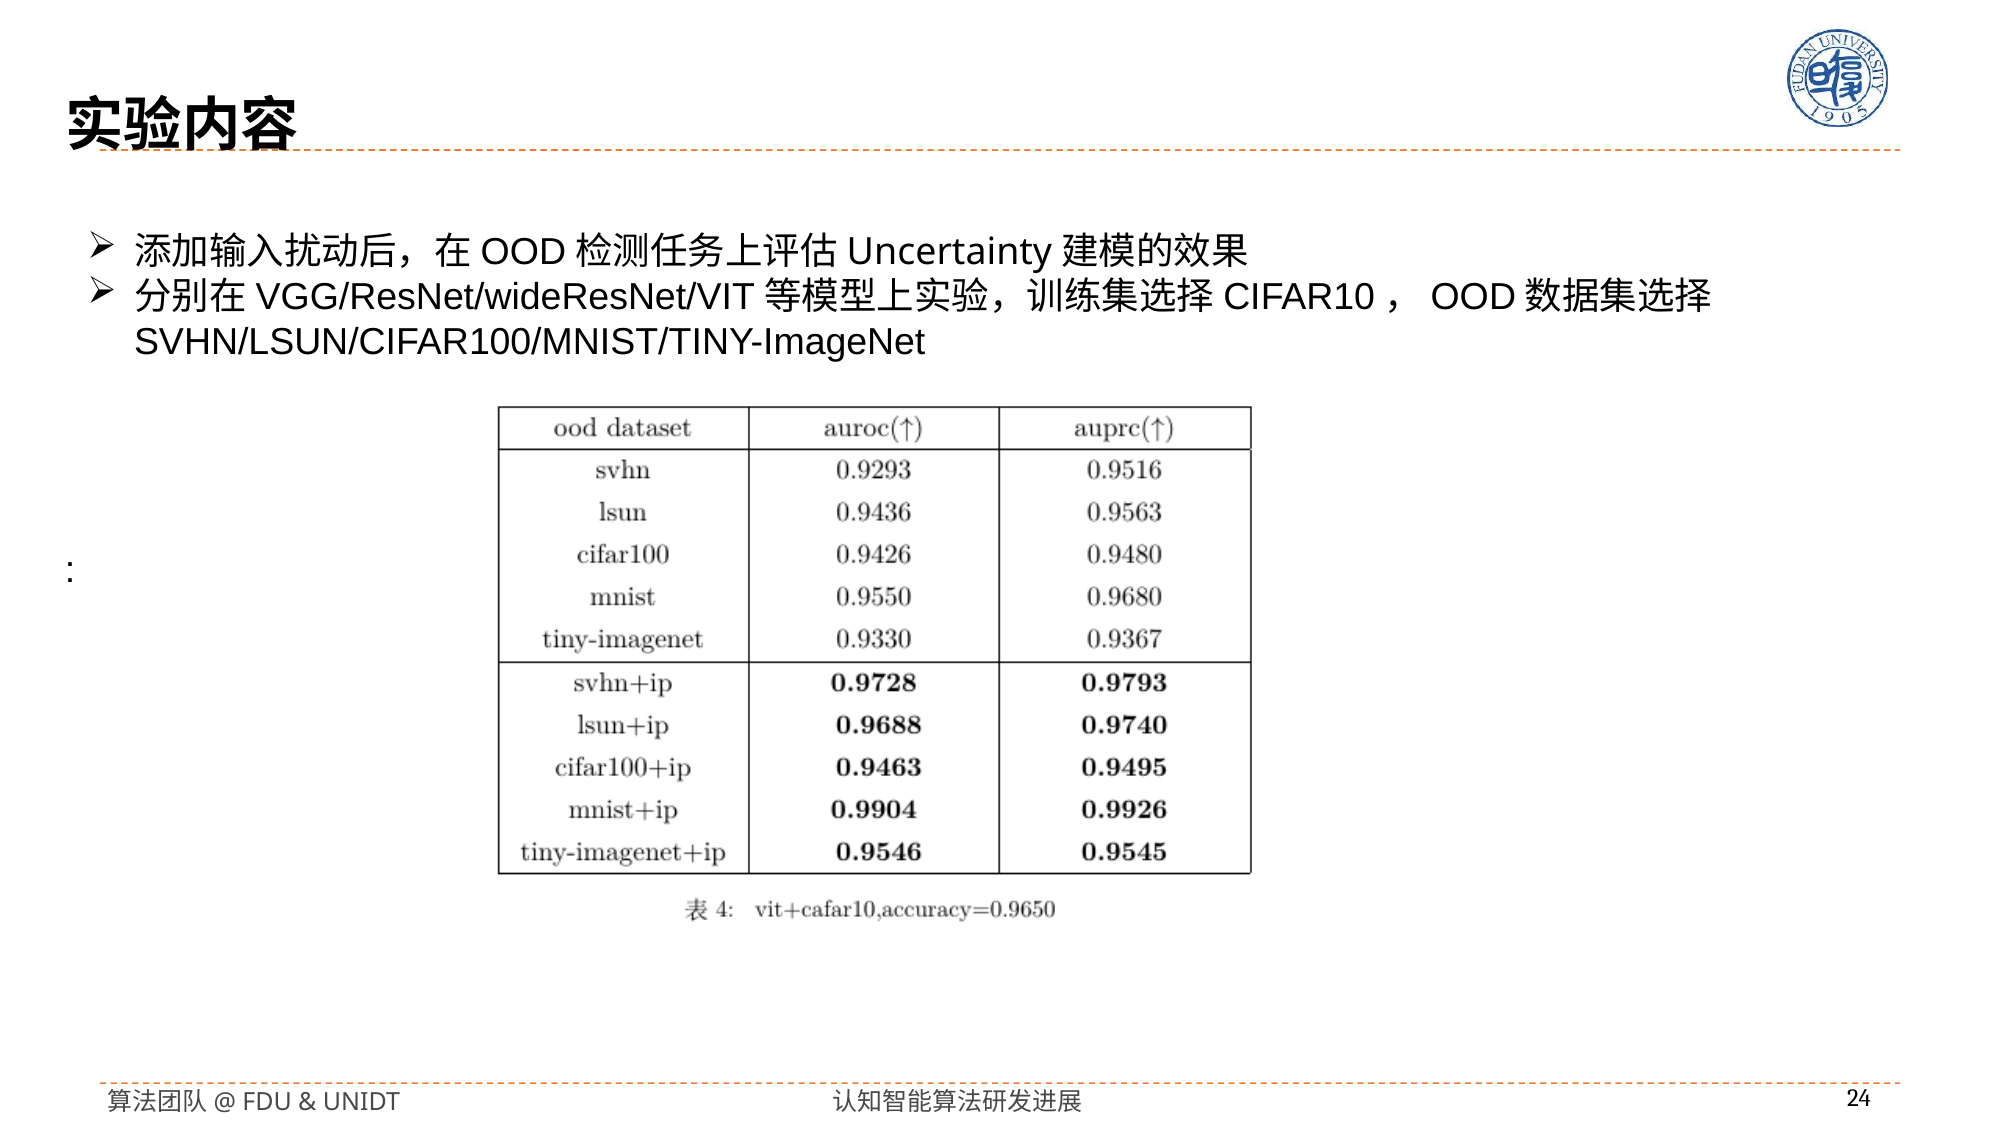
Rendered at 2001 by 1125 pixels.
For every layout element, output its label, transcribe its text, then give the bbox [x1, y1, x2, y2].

text_box 添加输入扰动后，在OOD检测任务上评估Uncertainty建模的效果 分别在VGG/ResNet/wideResNet/VIT等模型上实验，训练集选择CIFAR10，OOD数据集选择SVHN/LSUN/CIFAR100/MNIST/TINY-ImageNet [72, 219, 1811, 415]
picture [1787, 29, 1888, 127]
picture [431, 369, 1375, 957]
text_box 实验内容 [50, 79, 314, 165]
text_box : [49, 537, 243, 598]
